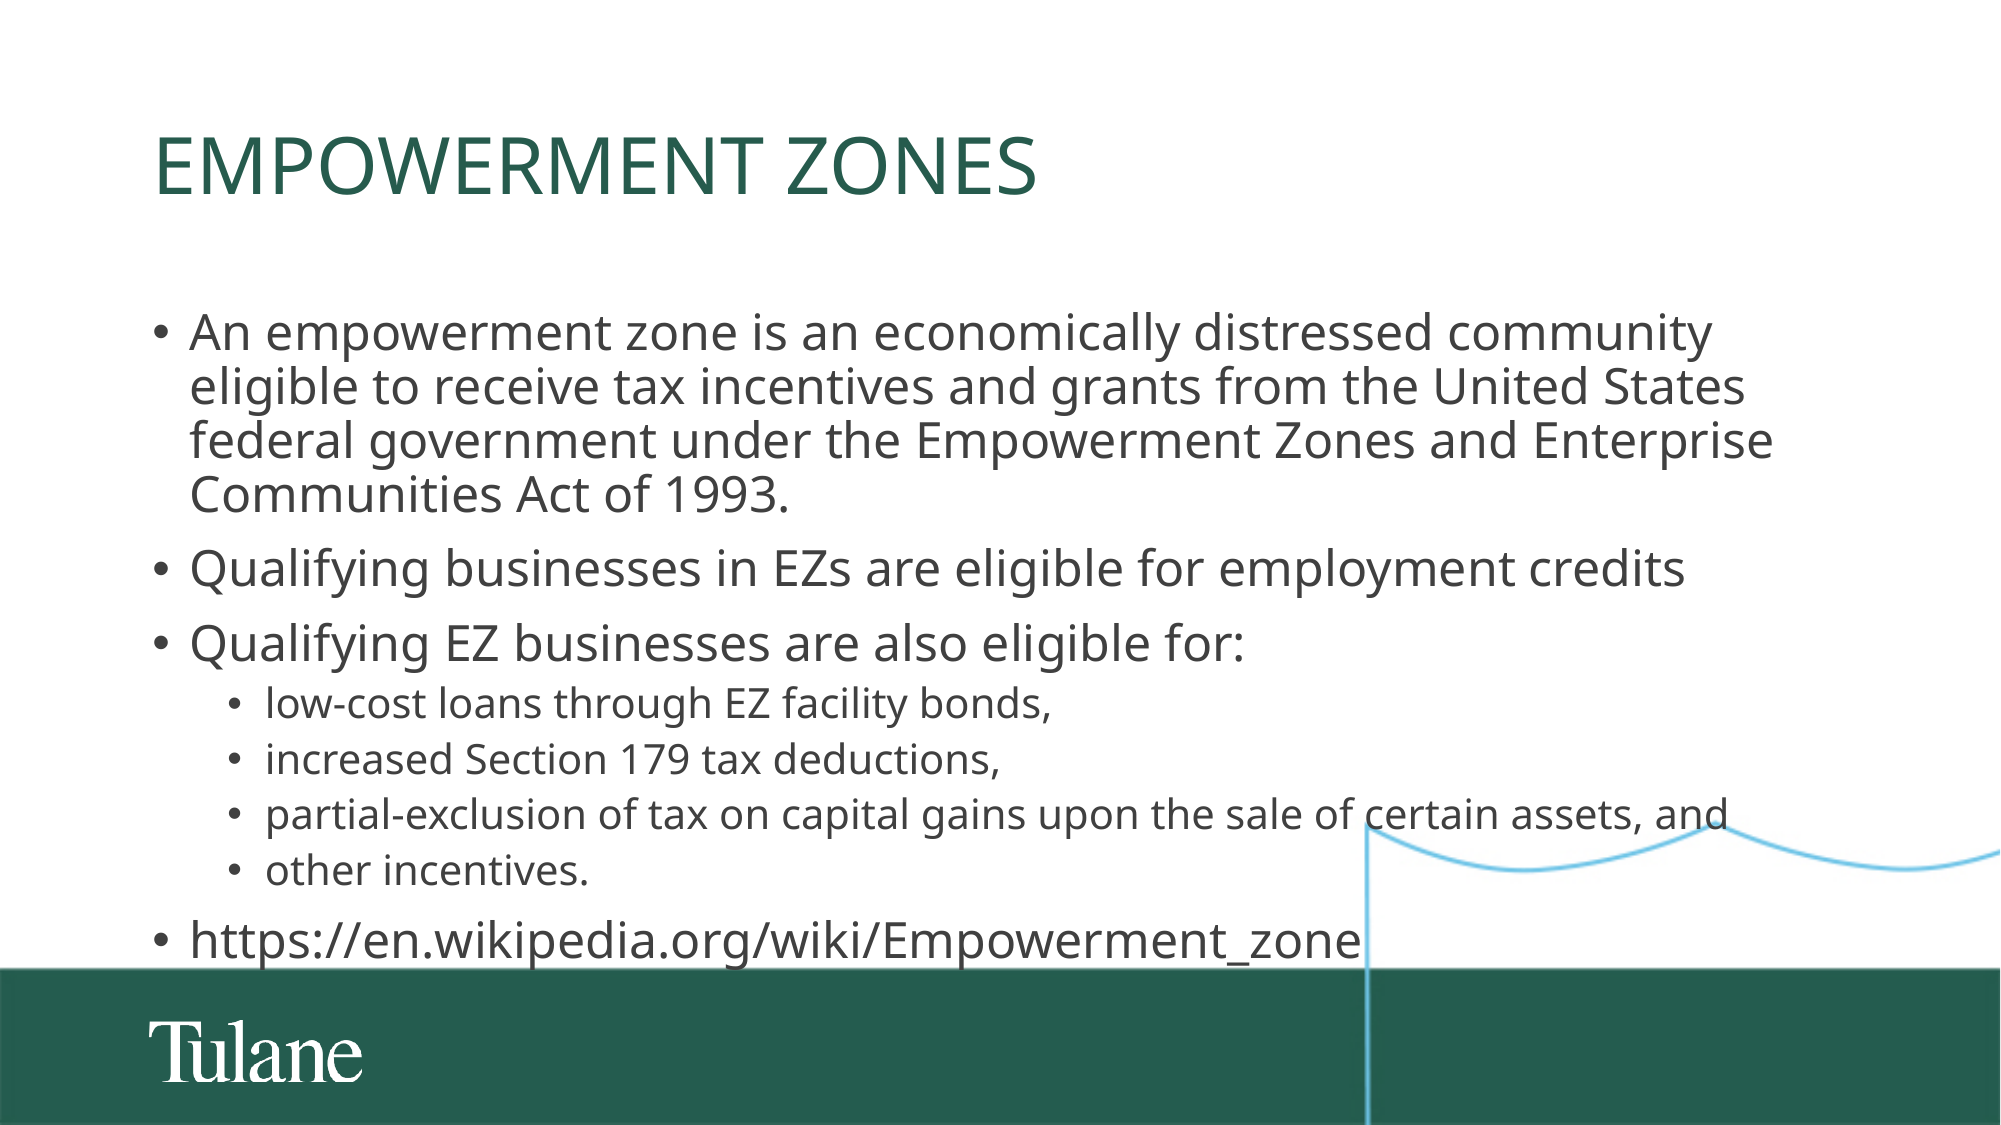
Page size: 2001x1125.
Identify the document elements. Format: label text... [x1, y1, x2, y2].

list An empowerment zone is an economically distressed community eligible to receive tax incentives and grants from the United States federal government under the Empowerment Zones and Enterprise Communities Act of 1993. Qualifying businesses in EZs are eligible for employment credits Qualifying EZ businesses are also eligible for: low-cost loans through EZ facility bonds, increased Section 179 tax deductions, partial-exclusion of tax on capital gains upon the sale of certain assets, and other incentives. https://en.wikipedia.org/wiki/Empowerment_zone [137, 299, 1863, 1014]
picture [0, 0, 2001, 1125]
title Empowerment zones [137, 59, 1863, 278]
